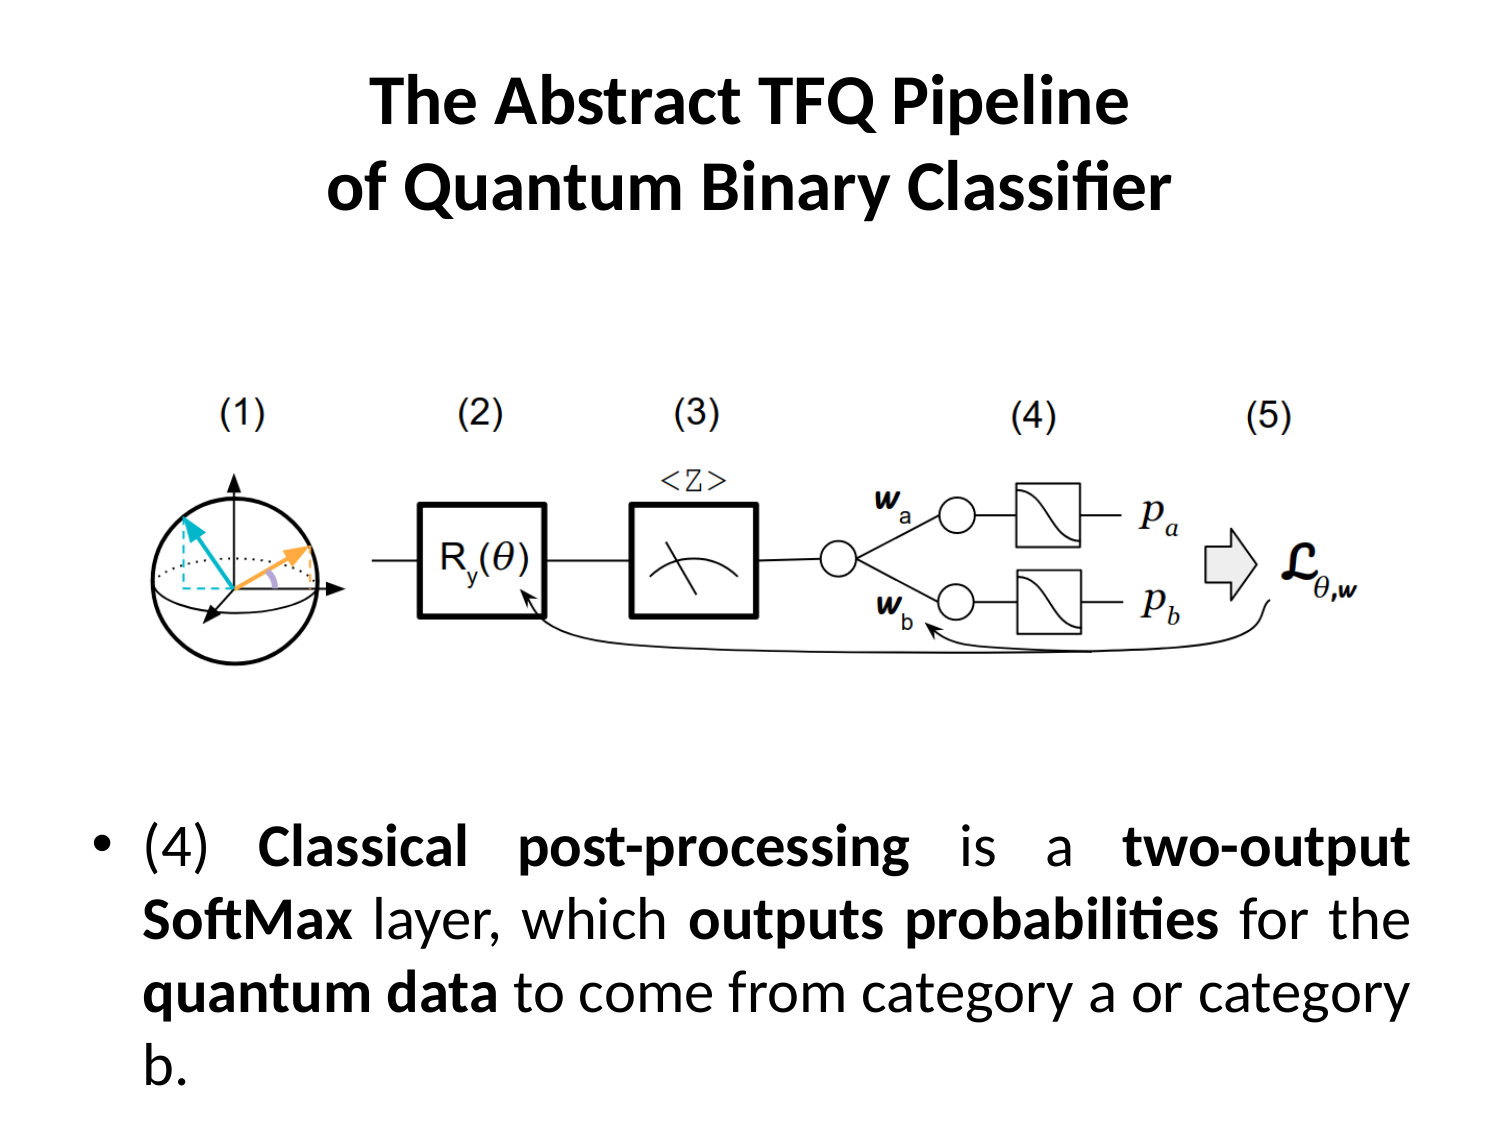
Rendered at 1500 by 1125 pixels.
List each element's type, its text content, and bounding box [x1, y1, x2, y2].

picture [127, 385, 1373, 680]
title The Abstract TFQ Pipeline of Quantum Binary Classifier [75, 45, 1425, 233]
list (4) Classical post-processing is a two-output SoftMax layer, which outputs probabilities for the quantum data to come from category a or category b. [76, 798, 1427, 1106]
